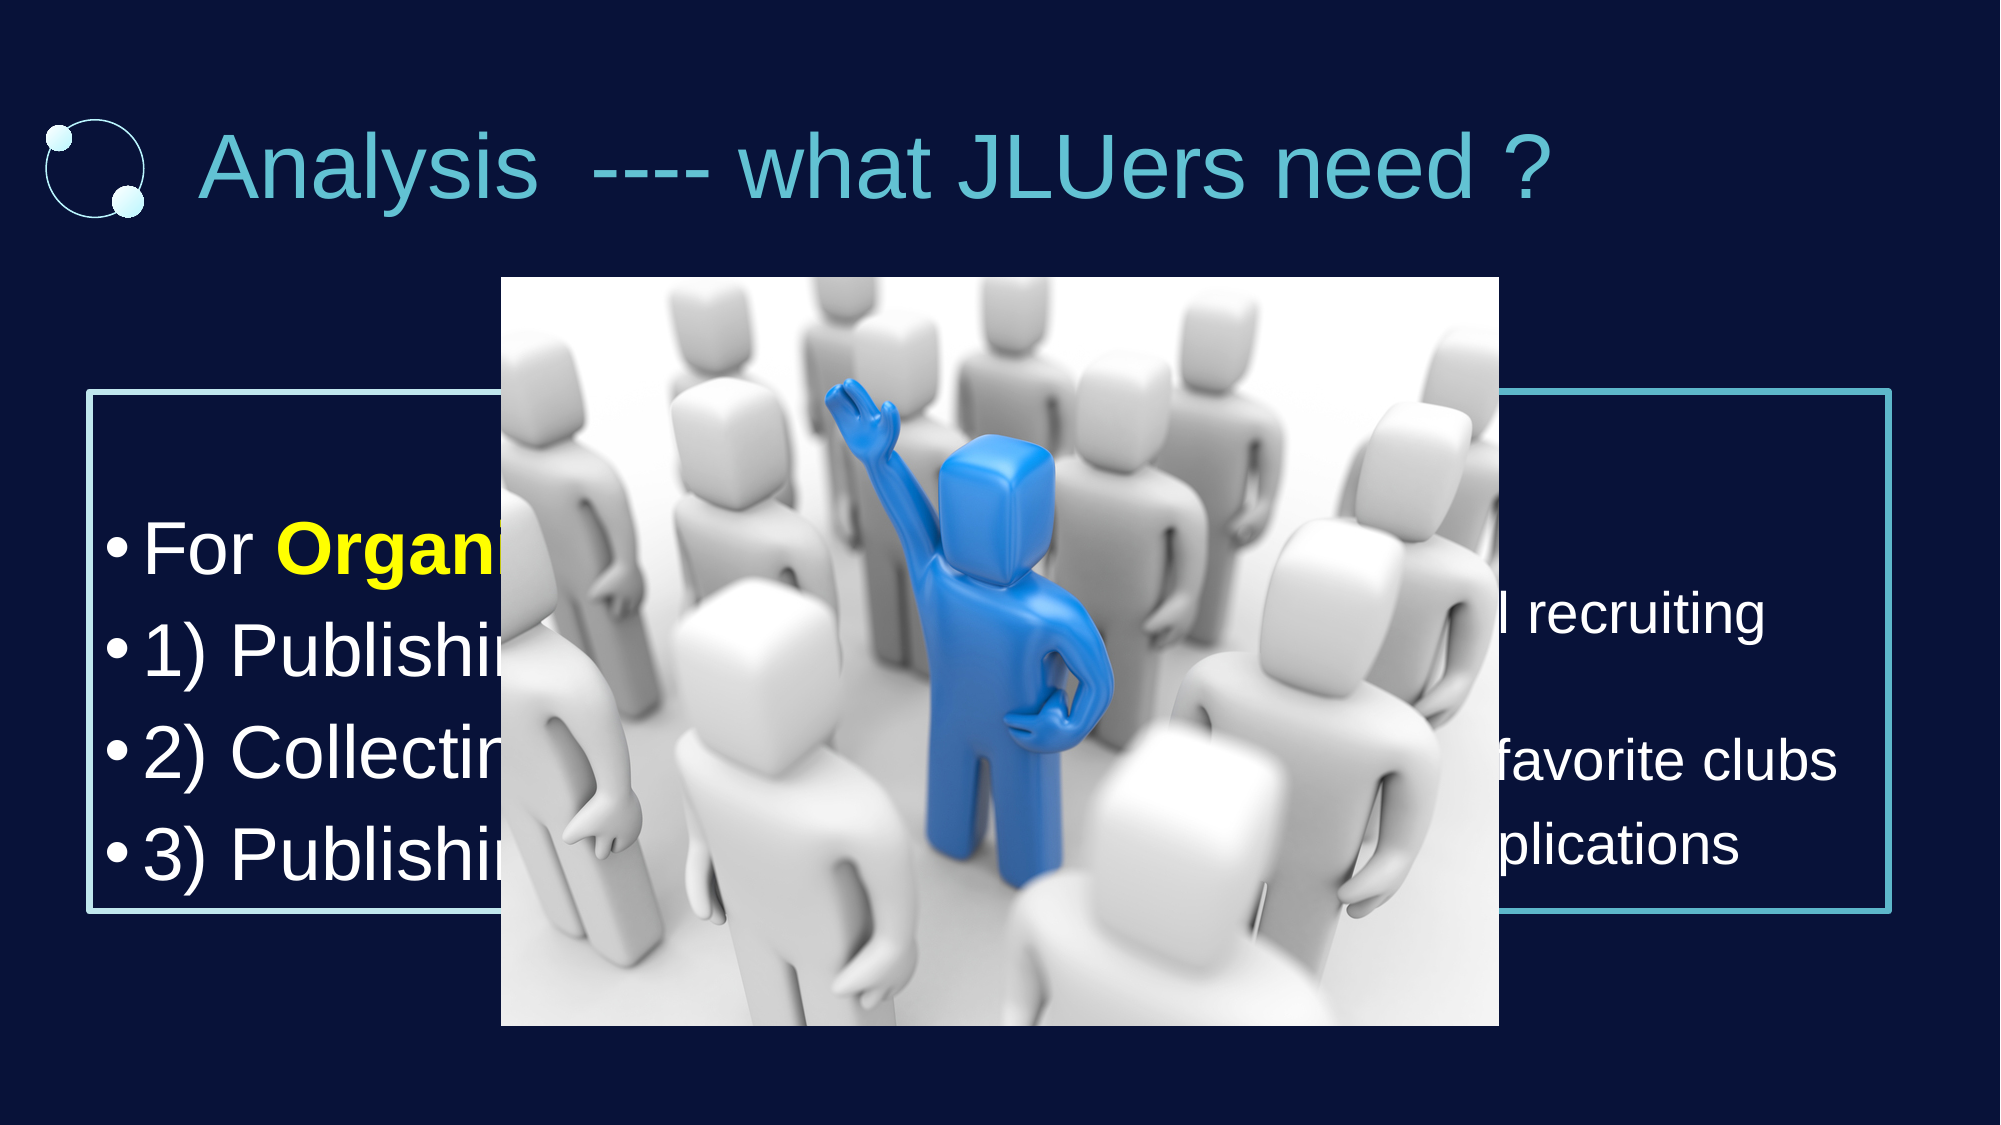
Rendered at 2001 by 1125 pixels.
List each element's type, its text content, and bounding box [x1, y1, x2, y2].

title Analysis ---- what JLUers need ? [183, 59, 1863, 278]
text_box For Students : 1) Searching all recruiting information 2) Finding their favorite clubs 3) Submiting applications [1499, 391, 1889, 912]
picture [501, 277, 1499, 1026]
list For Organizer : 1) Publishing their notice 2) Collecting applications 3) Publishing grades [89, 391, 501, 912]
